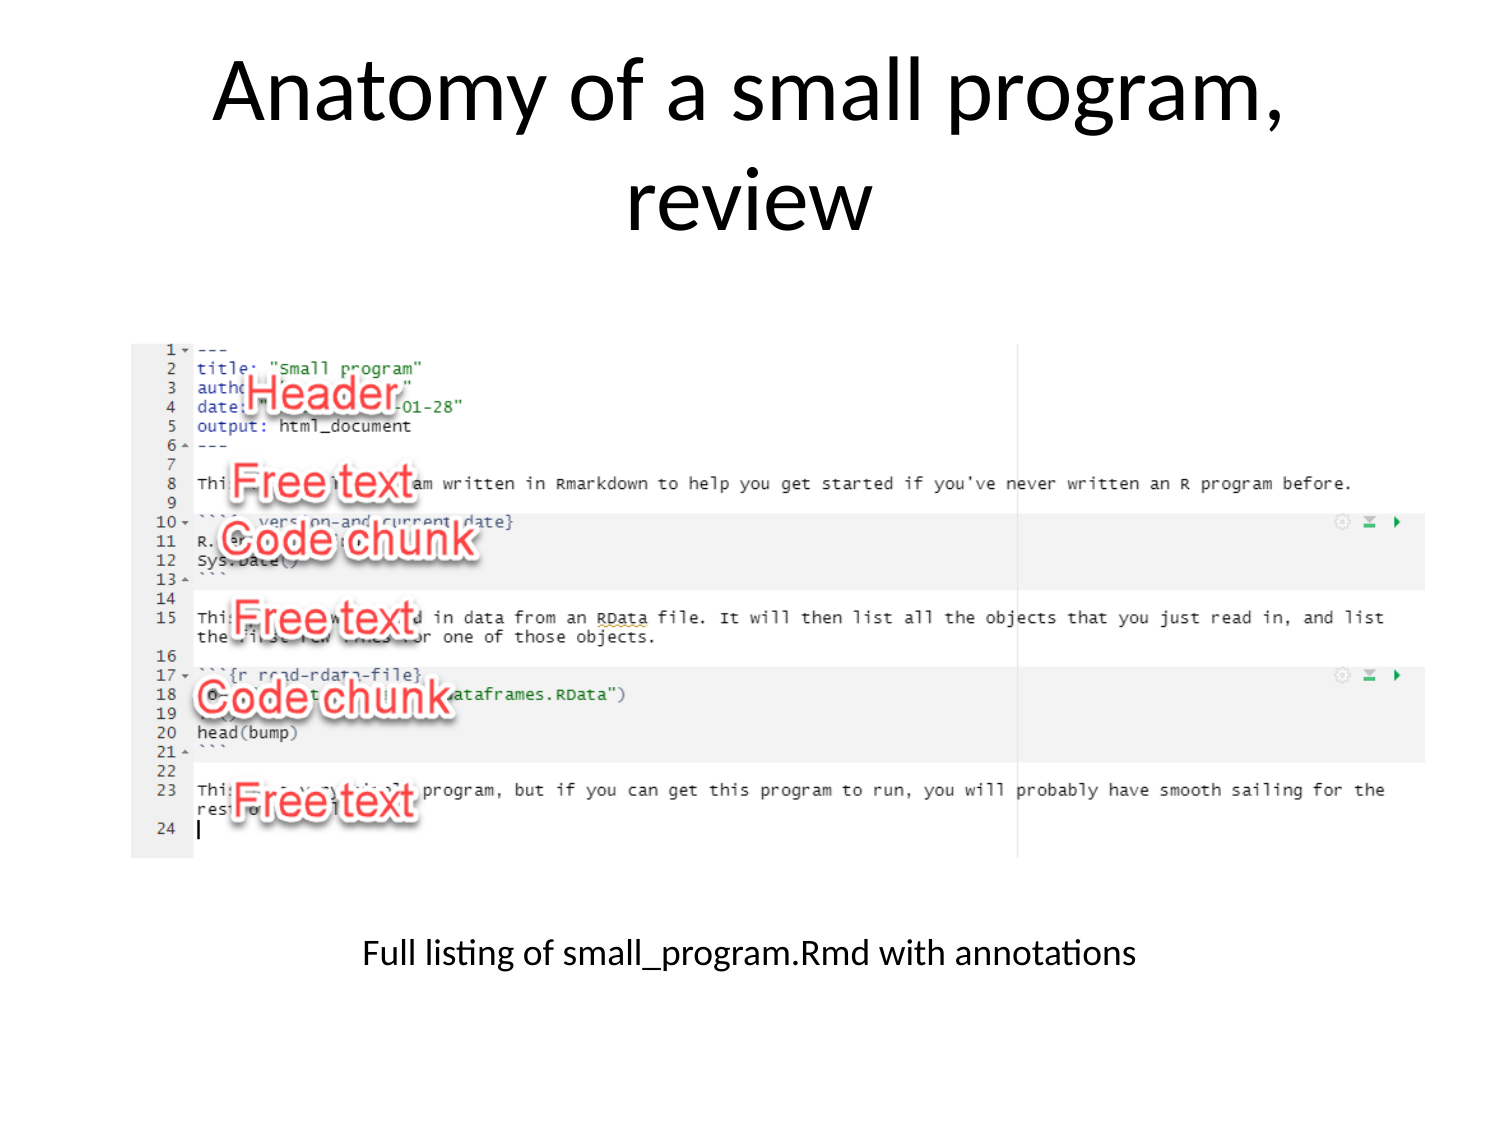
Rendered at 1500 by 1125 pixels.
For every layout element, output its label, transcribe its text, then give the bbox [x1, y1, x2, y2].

title Anatomy of a small program, review [75, 45, 1425, 233]
picture [74, 322, 1426, 861]
text_box Full listing of small_program.Rmd with annotations [74, 920, 1425, 1005]
